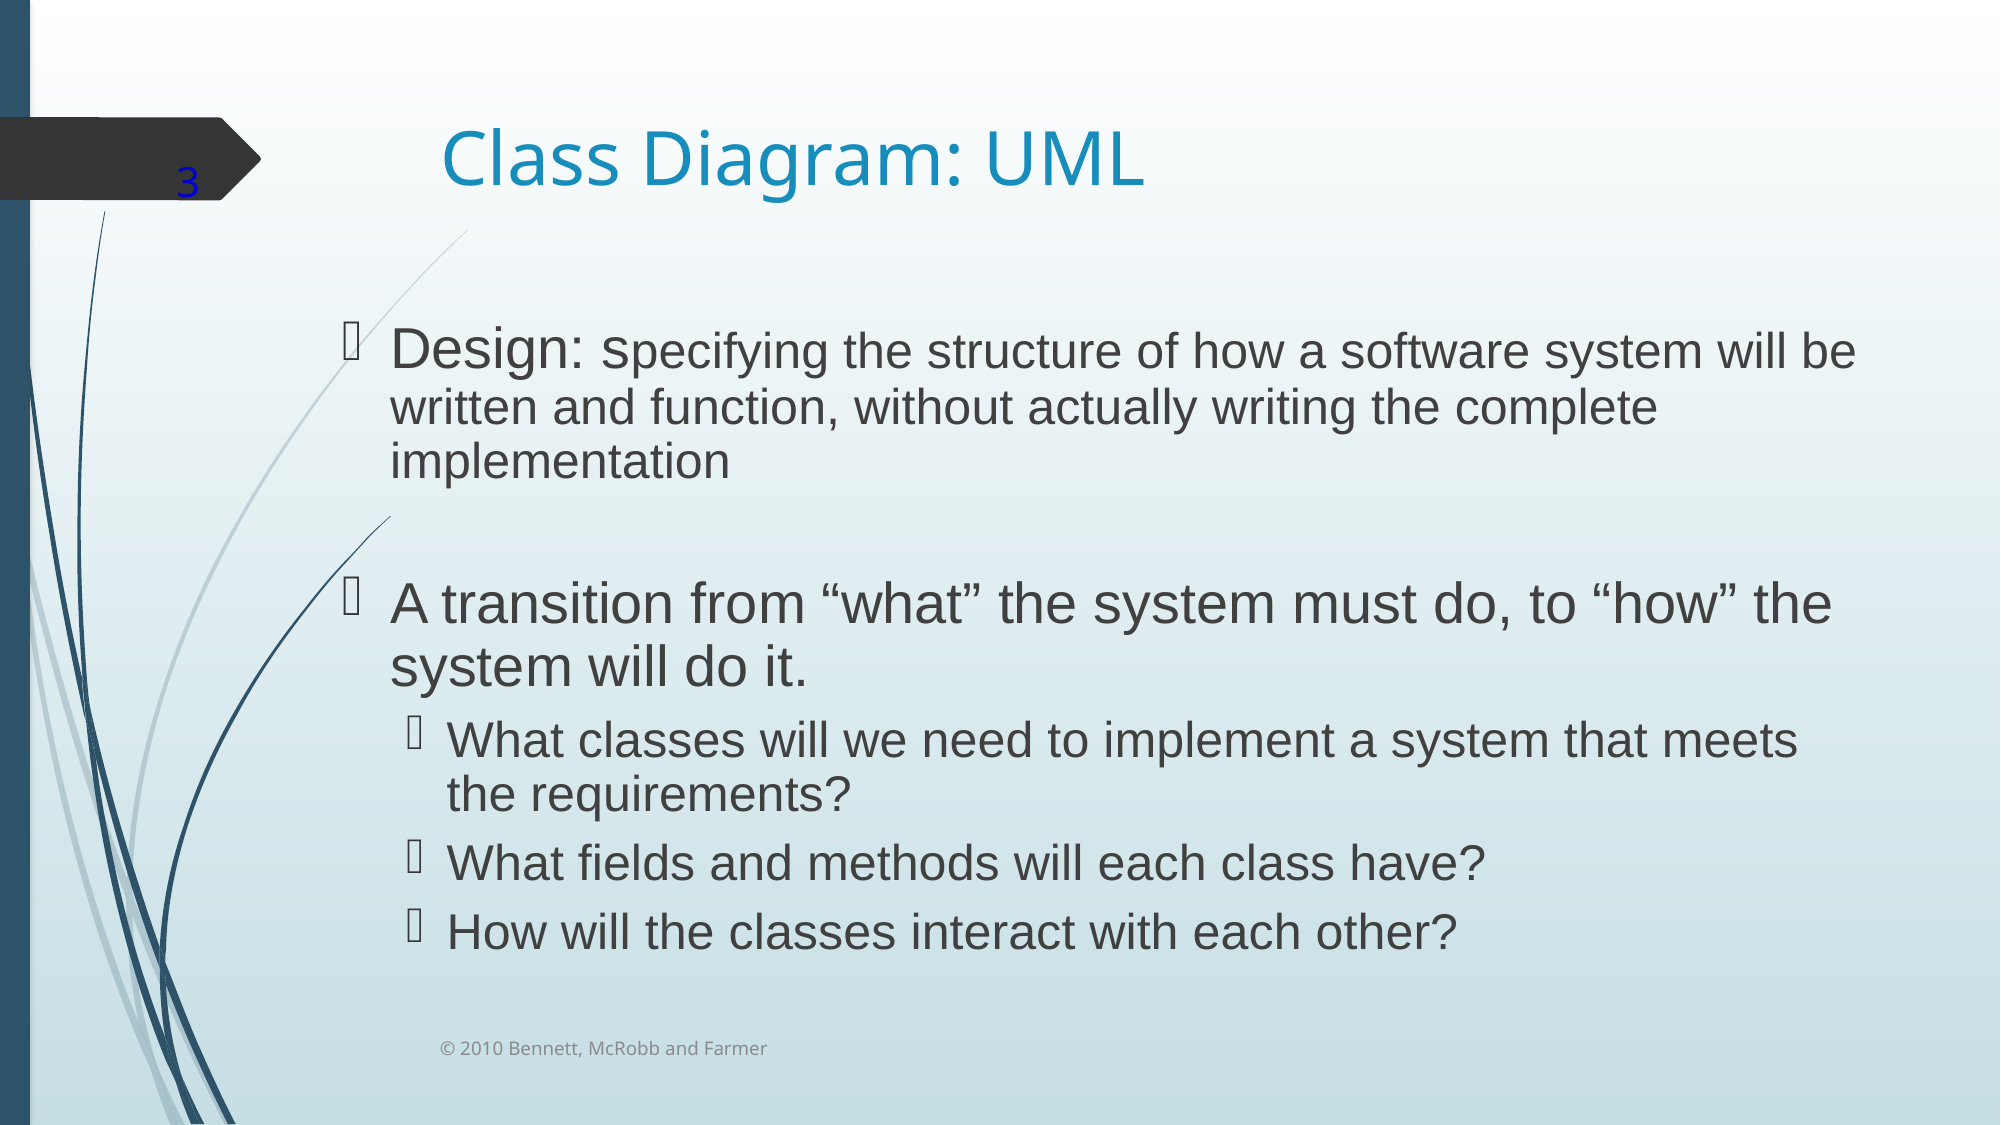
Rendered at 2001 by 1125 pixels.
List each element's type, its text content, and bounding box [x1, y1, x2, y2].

title Class Diagram: UML [425, 102, 1888, 311]
slide_number 3 [87, 129, 216, 190]
footer © 2010 Bennett, McRobb and Farmer [424, 1006, 1675, 1067]
list Design: specifying the structure of how a software system will be written and function, without actually writing the complete implementation A transition from “what” the system must do, to “how” the system will do it. What classes will we need to implement a system that meets the requirements? What fields and methods will each class have? How will the classes interact with each other? [326, 311, 1888, 970]
